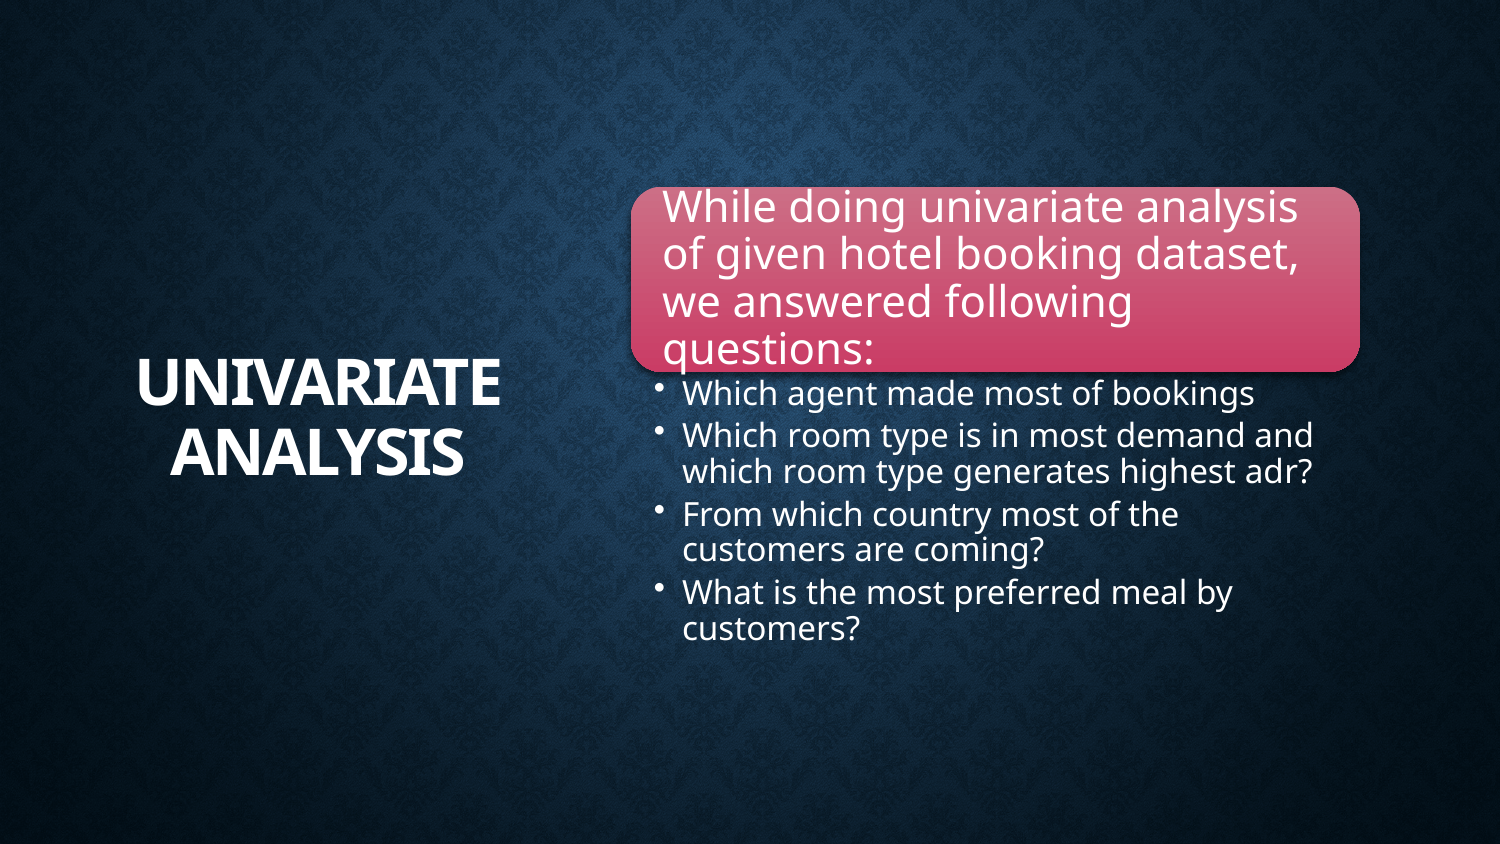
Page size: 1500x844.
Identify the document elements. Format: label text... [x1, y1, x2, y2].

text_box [630, 136, 1361, 708]
title UNIVARIATE ANALYSIS [92, 75, 541, 765]
